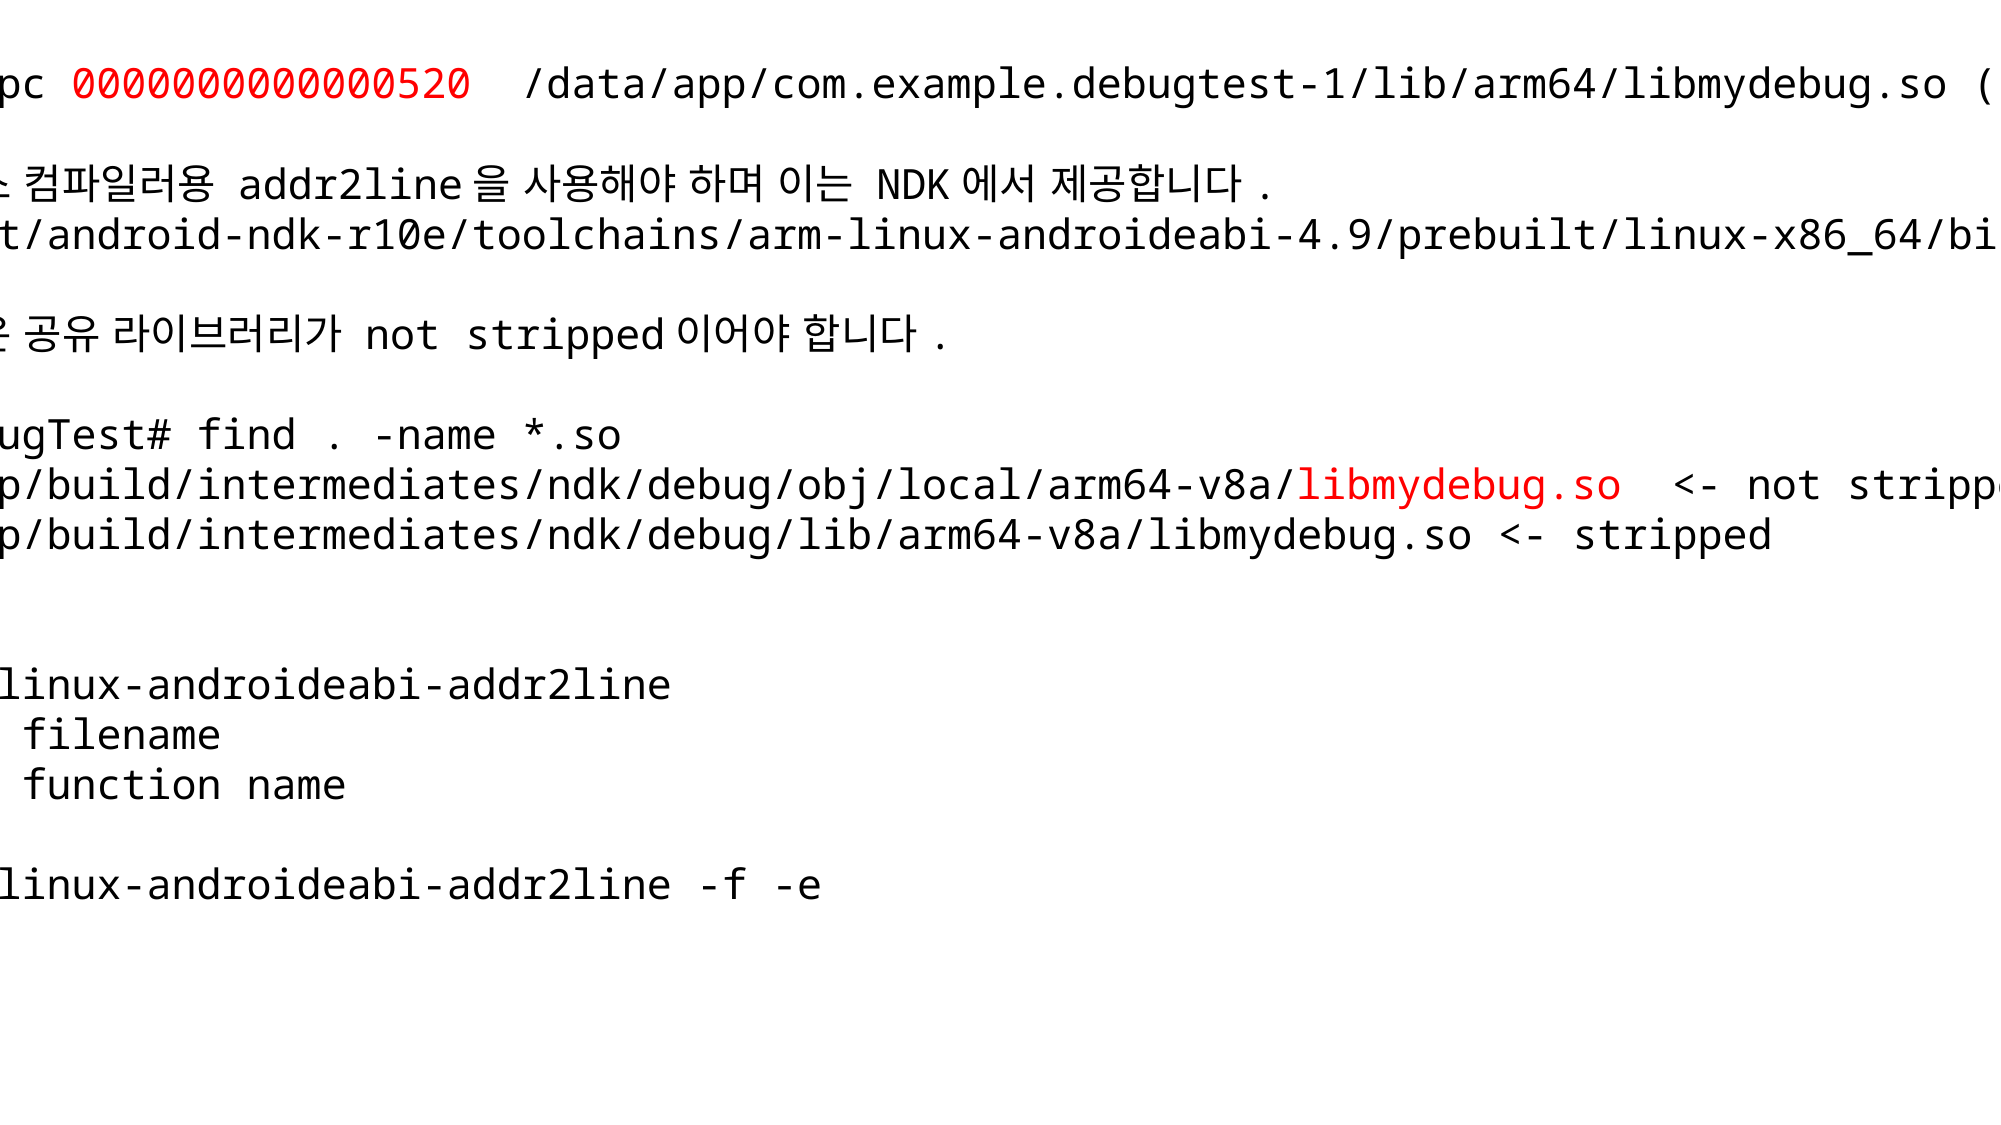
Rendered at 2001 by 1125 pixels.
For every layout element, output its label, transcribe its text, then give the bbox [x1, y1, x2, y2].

text_box #00 pc 0000000000000520 /data/app/com.example.debugtest-1/lib/arm64/libmydebug.so (foo+4) 크로스 컴파일러용 addr2line을 사용해야 하며 이는 NDK에서 제공합니다. /root/android-ndk-r10e/toolchains/arm-linux-androideabi-4.9/prebuilt/linux-x86_64/bin 조건은 공유 라이브러리가 not stripped이어야 합니다. /DebugTest# find . -name *.so ./app/build/intermediates/ndk/debug/obj/local/arm64-v8a/libmydebug.so <- not stripped ./app/build/intermediates/ndk/debug/lib/arm64-v8a/libmydebug.so <- stripped arm-linux-androideabi-addr2line -e : filename -f : function name arm-linux-androideabi-addr2line -f -e [0, 49, 2000, 966]
